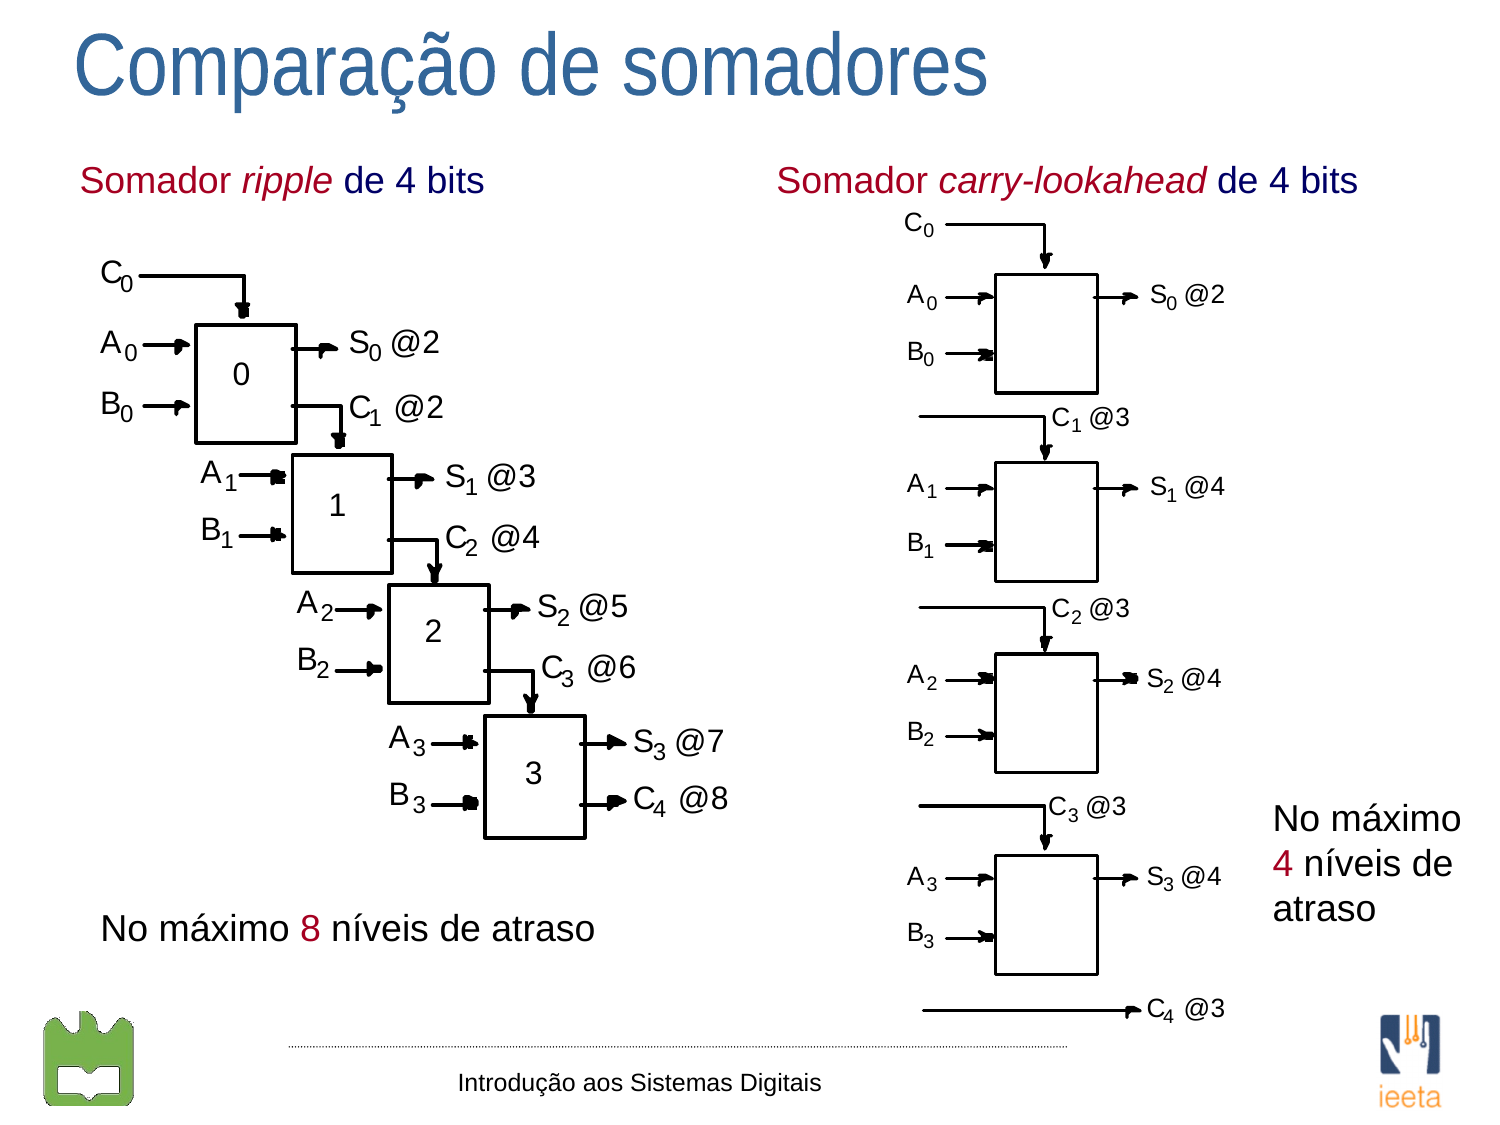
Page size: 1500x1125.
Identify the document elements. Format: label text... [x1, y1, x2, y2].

picture [99, 255, 738, 859]
picture [903, 207, 1233, 1058]
picture [41, 1011, 134, 1106]
picture [1376, 1011, 1443, 1111]
text_box No máximo 8 níveis de atraso [85, 896, 611, 957]
text_box No máximo 4 níveis de atraso [1257, 786, 1500, 937]
text_box Somador carry-lookahead de 4 bits [761, 148, 1447, 209]
text_box Somador ripple de 4 bits [64, 148, 750, 209]
